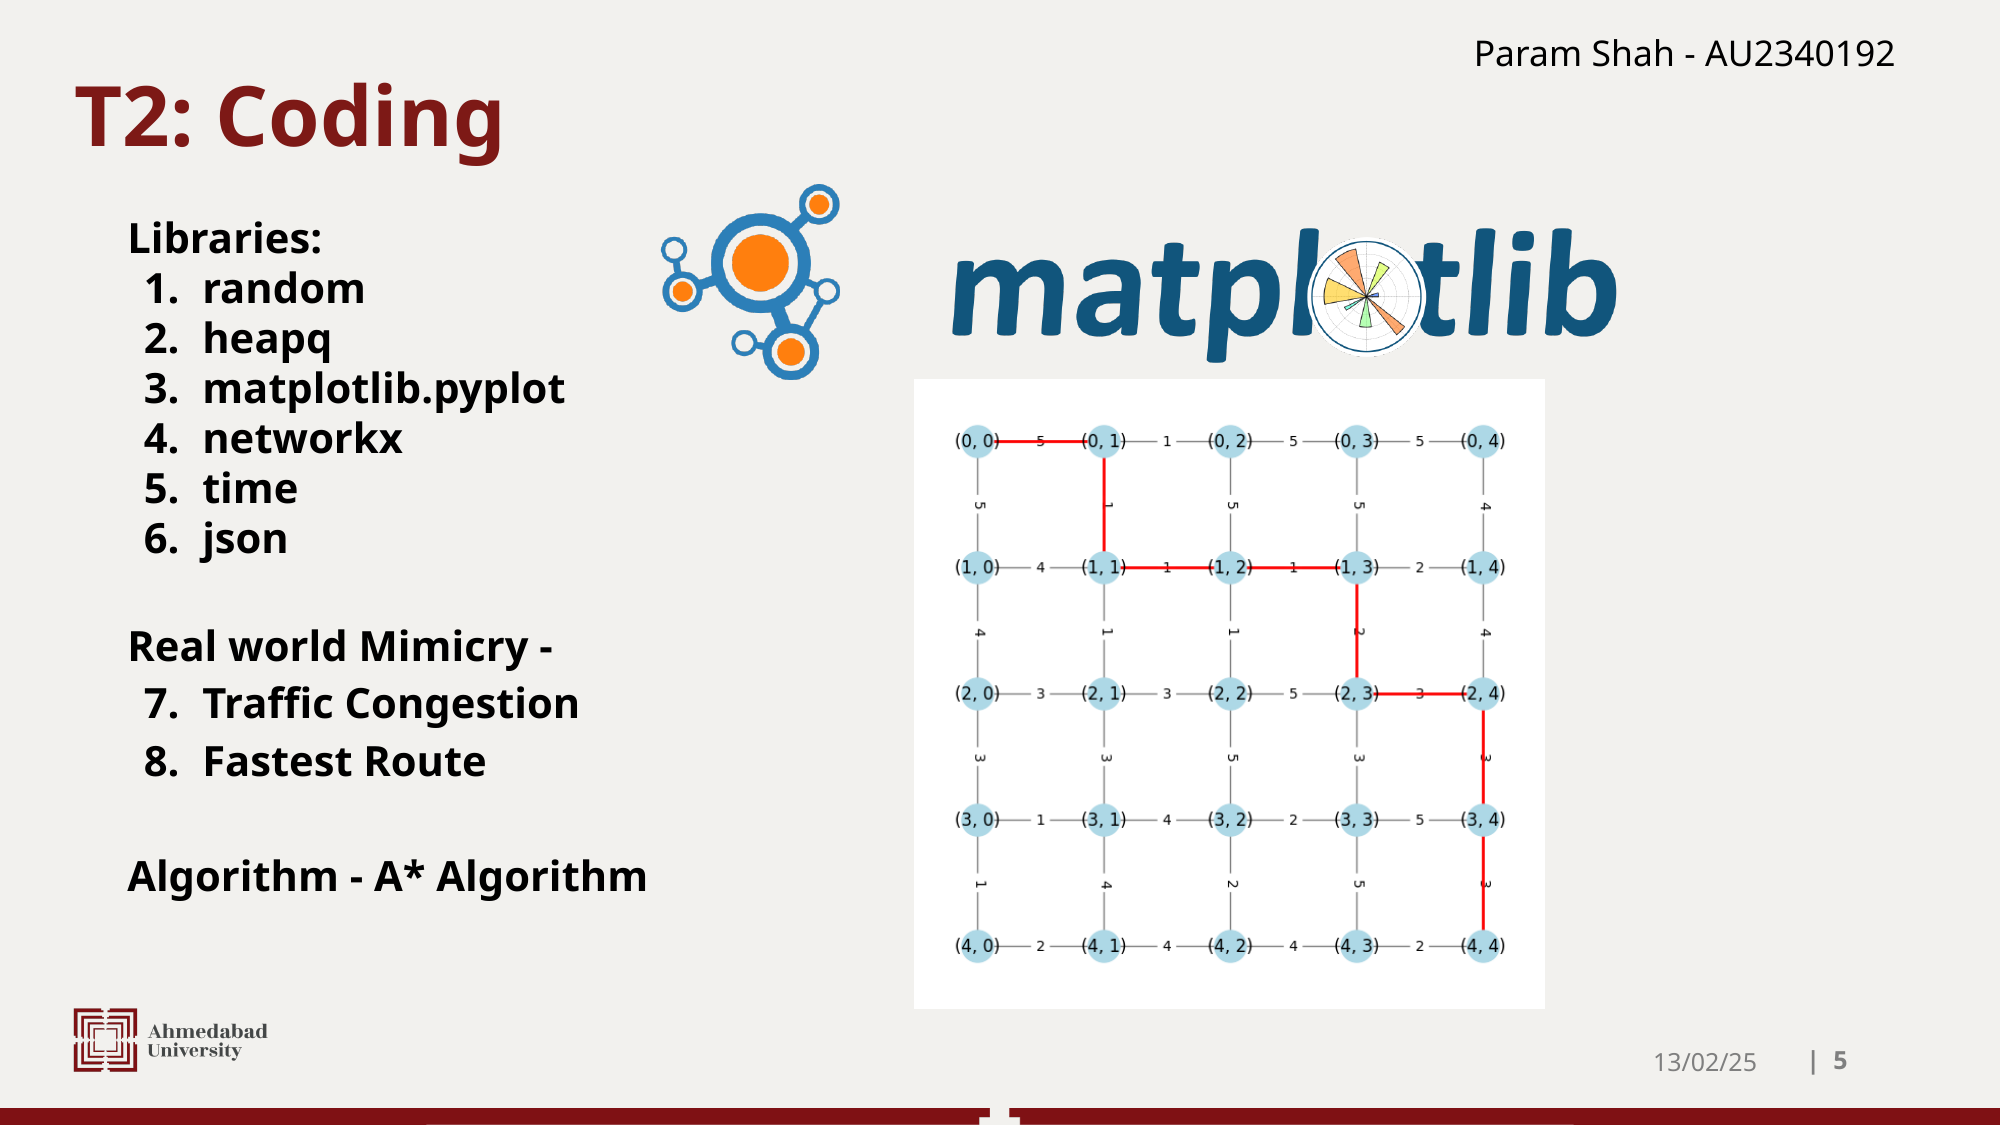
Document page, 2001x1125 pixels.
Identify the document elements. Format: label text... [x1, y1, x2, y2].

picture [653, 184, 850, 380]
text_box Libraries: random heapq matplotlib.pyplot networkx time json Real world Mimicry - Traffic Congestion Fastest Route Algorithm - A* Algorithm [112, 196, 1175, 915]
title T2: Coding [59, 0, 1785, 172]
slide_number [1299, 1030, 1773, 1093]
slide_number | ‹#› [1773, 1030, 1863, 1093]
list Param Shah - AU2340192 [1458, 3, 2000, 82]
picture [58, 990, 283, 1089]
picture [914, 203, 1654, 1010]
picture [0, 1108, 2000, 1125]
